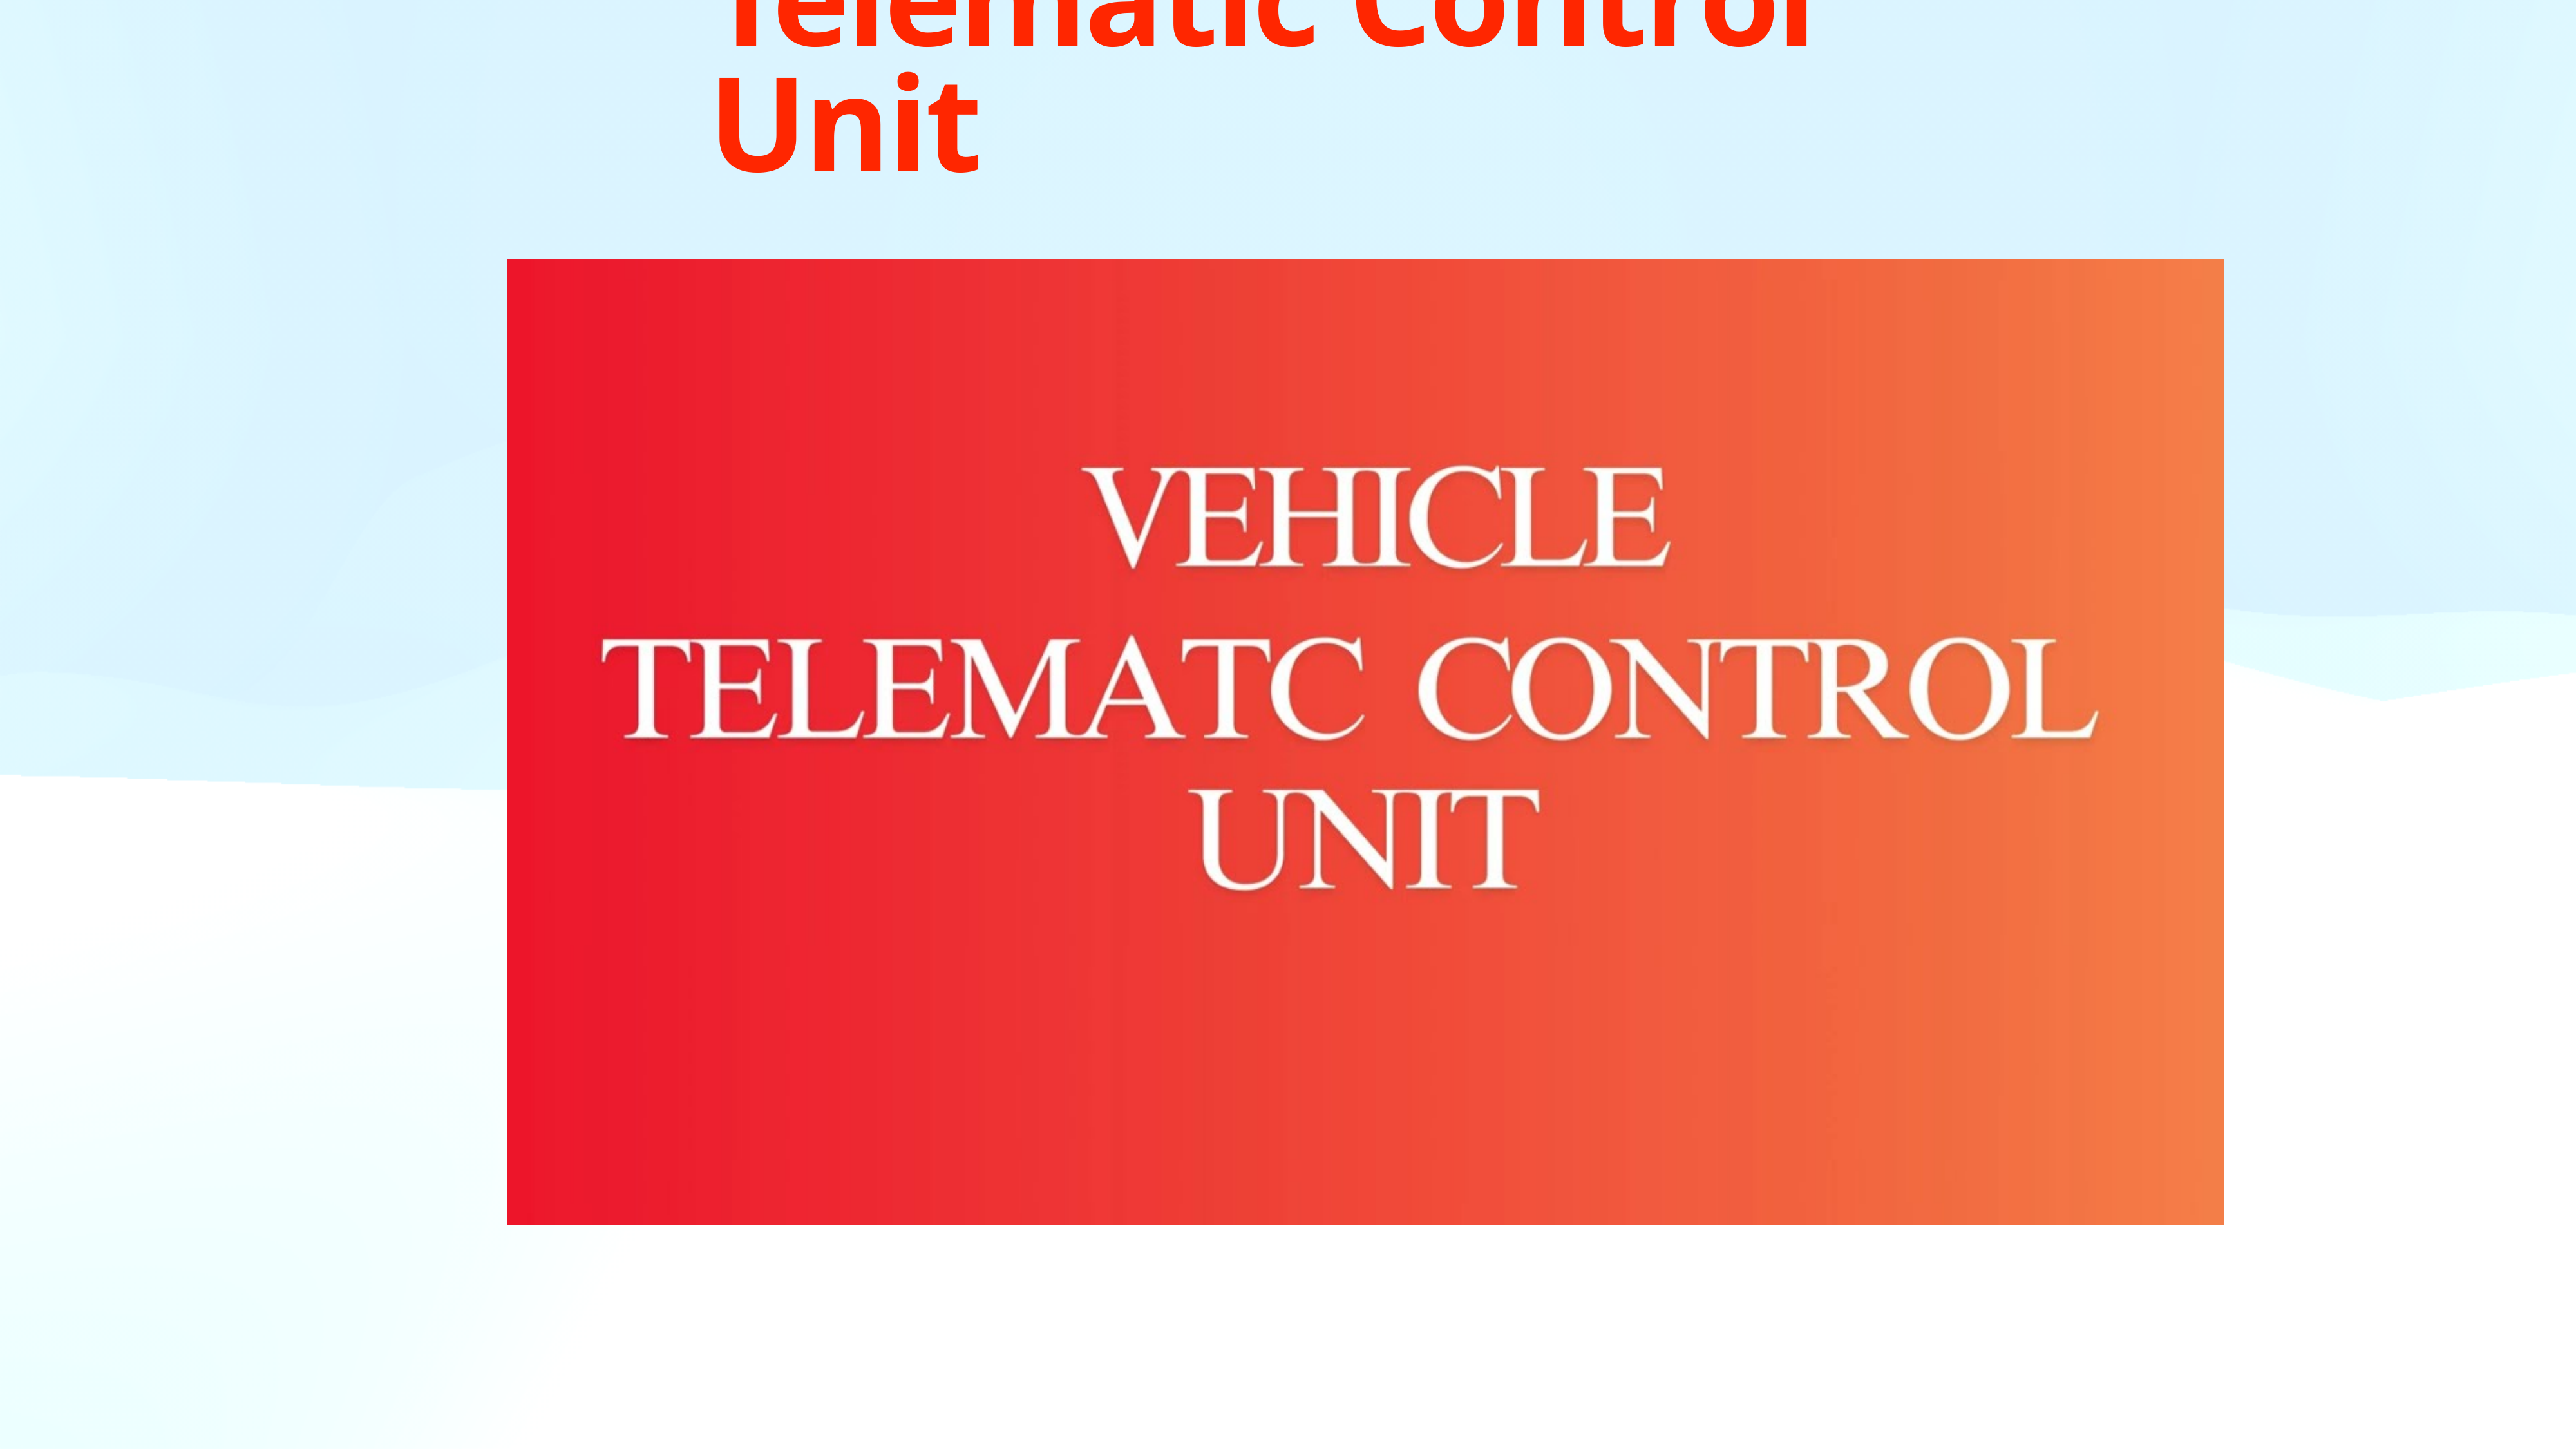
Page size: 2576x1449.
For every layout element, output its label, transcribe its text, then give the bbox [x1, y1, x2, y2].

picture [0, 0, 2576, 1449]
title Telematic Control Unit [703, 35, 2075, 203]
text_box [506, 258, 2224, 1226]
